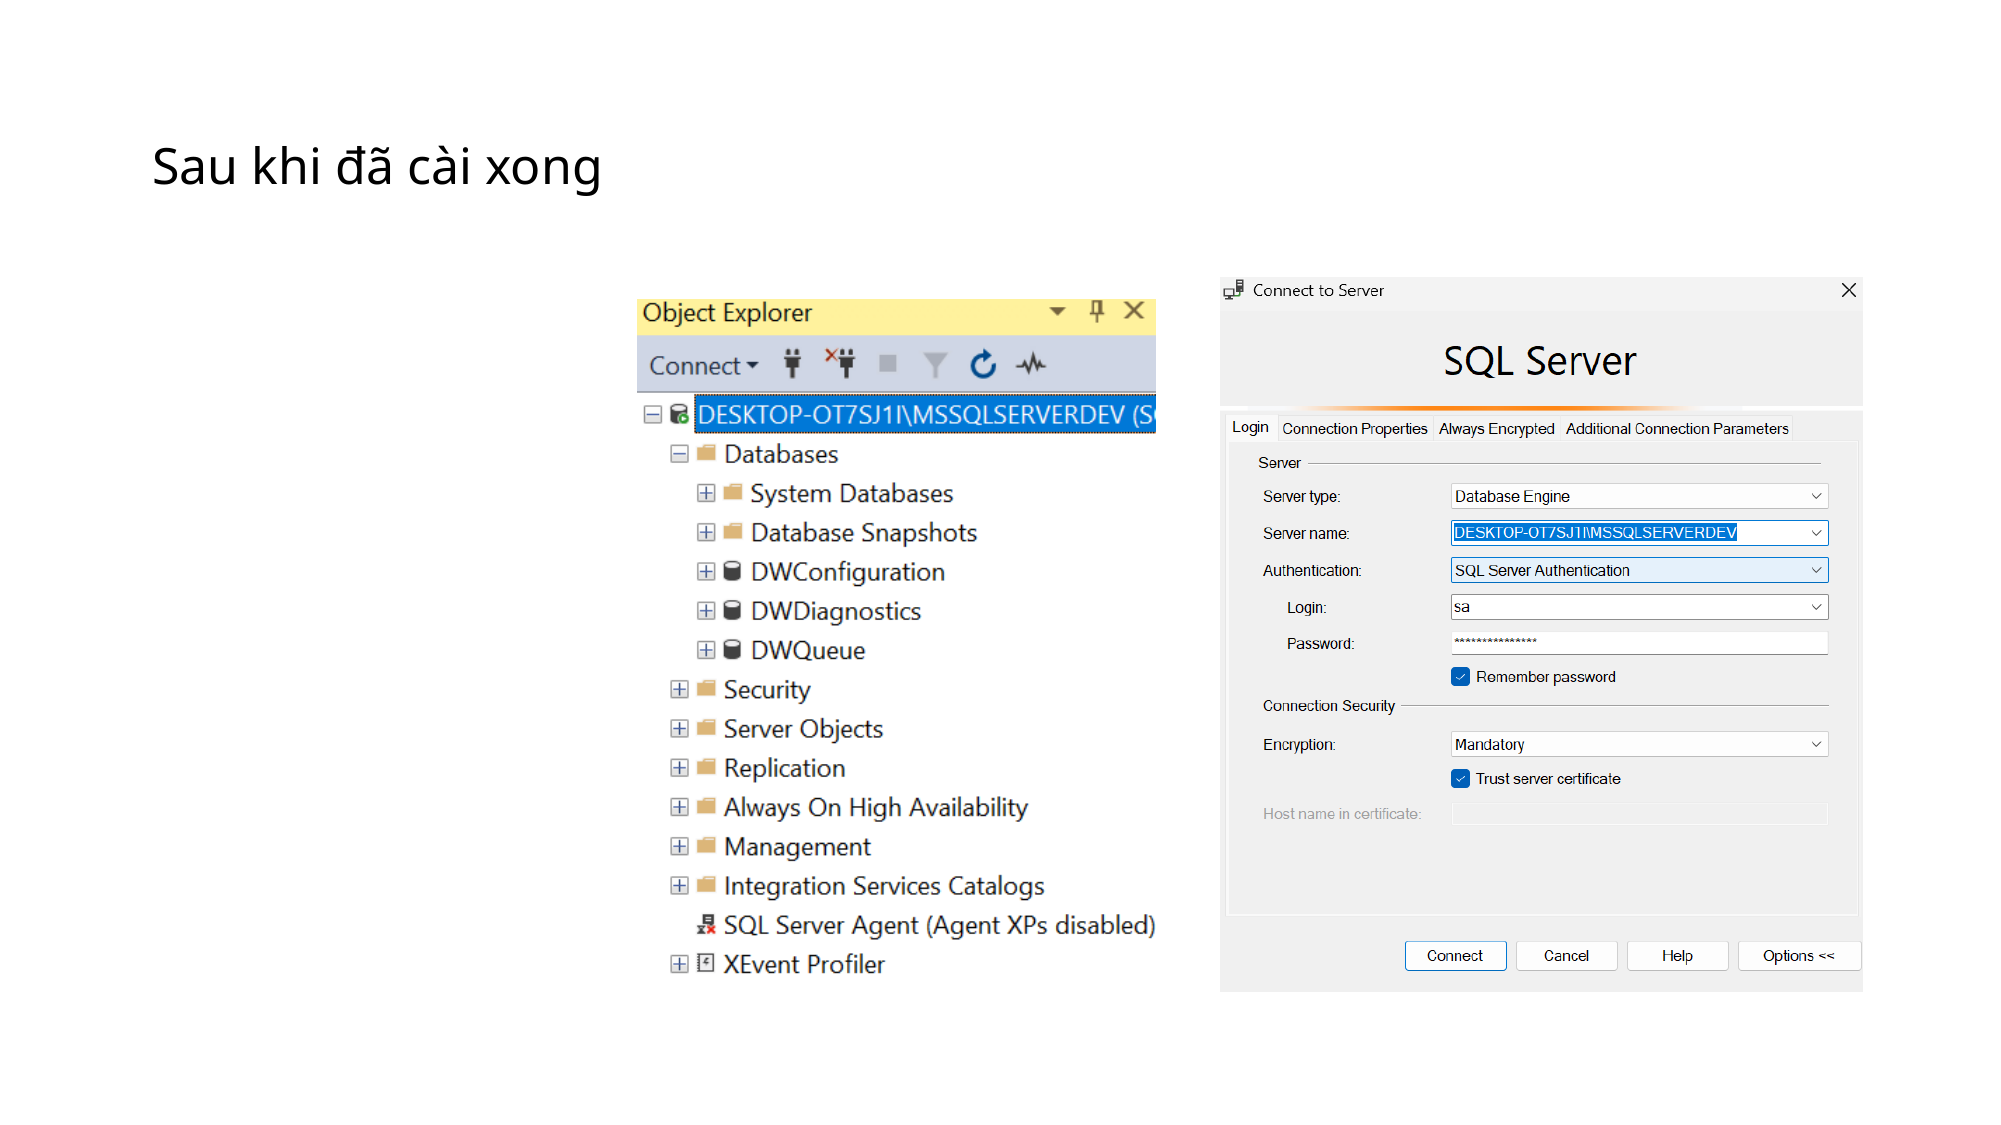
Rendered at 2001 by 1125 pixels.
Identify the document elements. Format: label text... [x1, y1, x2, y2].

title Sau khi đã cài xong [137, 59, 1863, 278]
picture [637, 299, 1157, 1050]
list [1220, 276, 1863, 992]
